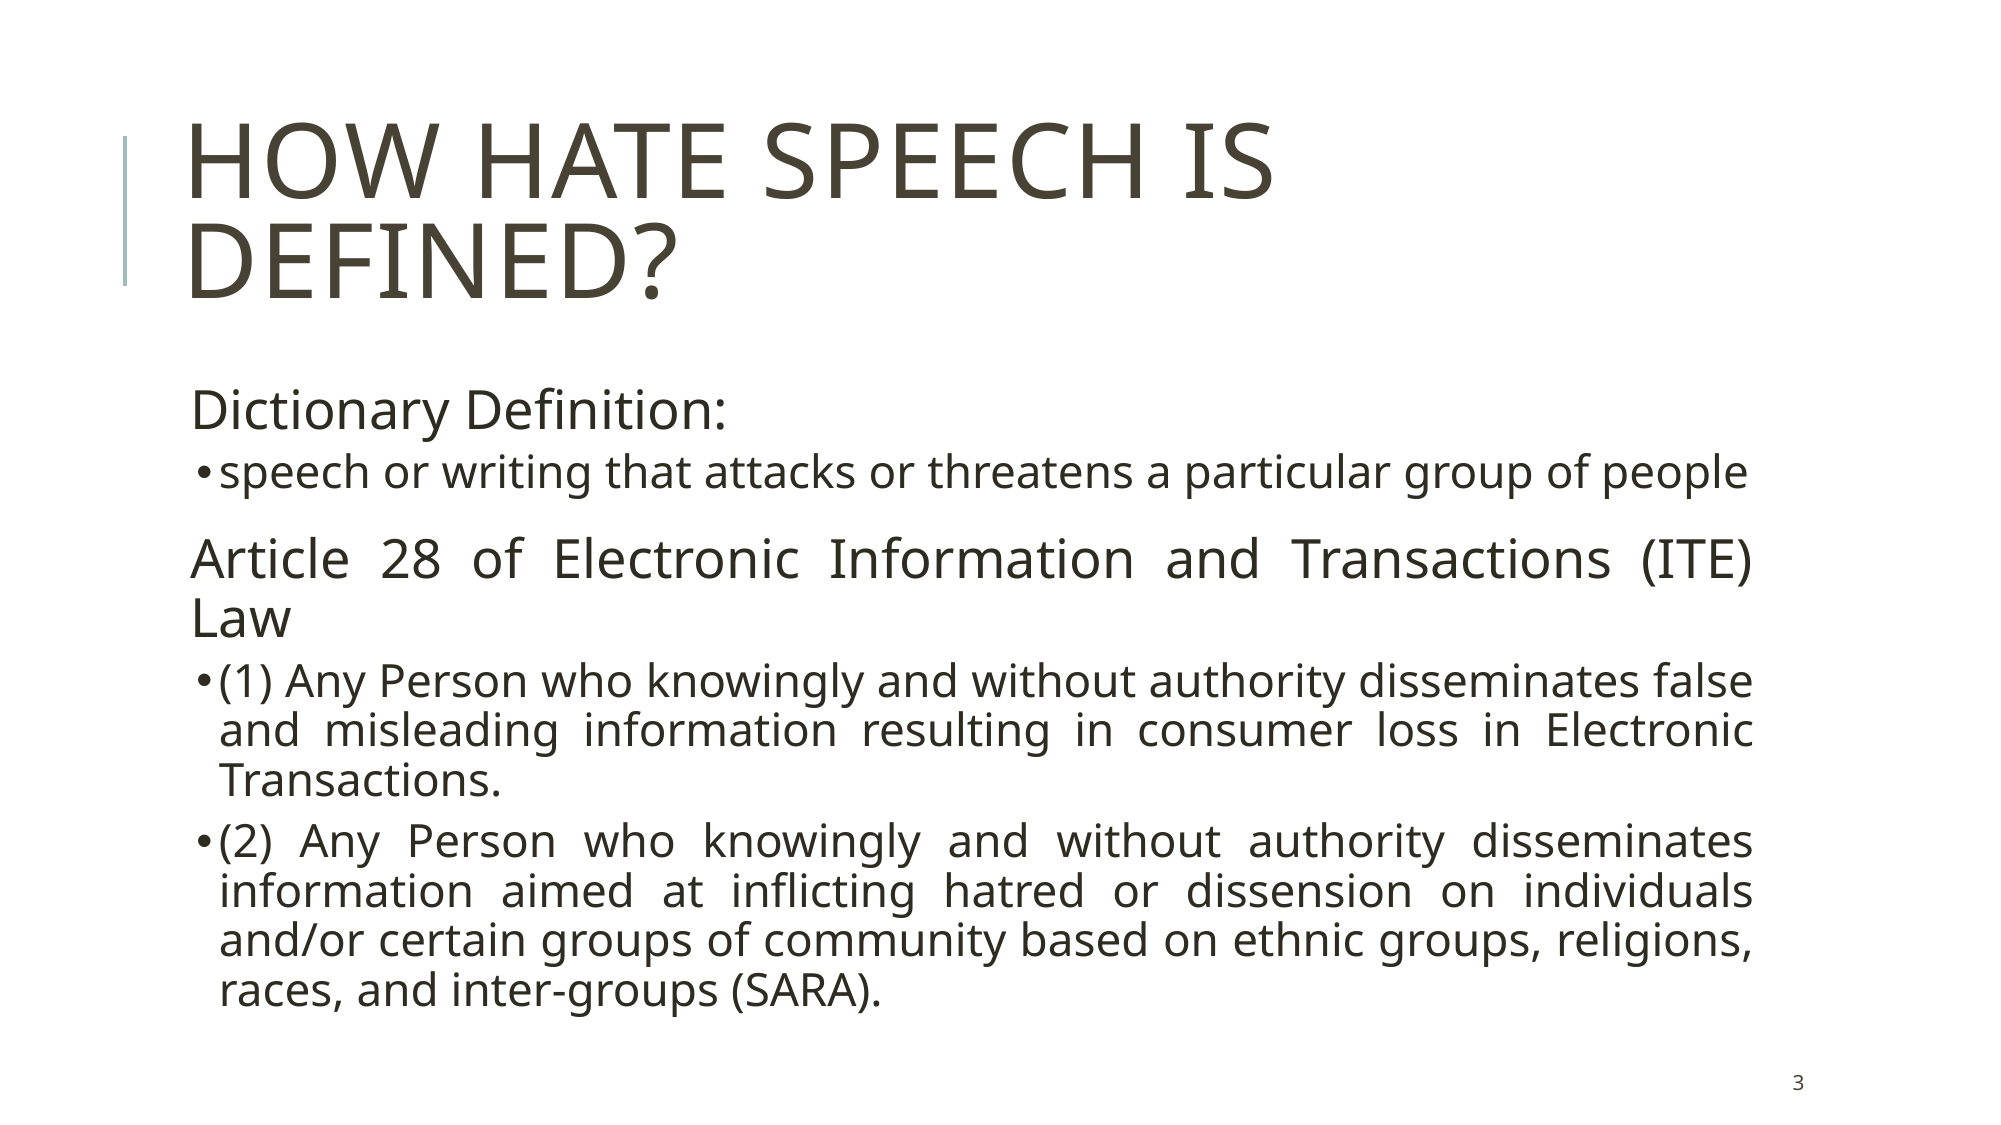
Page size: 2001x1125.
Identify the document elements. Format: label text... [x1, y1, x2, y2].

list Dictionary Definition: speech or writing that attacks or threatens a particular group of people Article 28 of Electronic Information and Transactions (ITE) Law (1) Any Person who knowingly and without authority disseminates false and misleading information resulting in consumer loss in Electronic Transactions. (2) Any Person who knowingly and without authority disseminates information aimed at inflicting hatred or dissension on individuals and/or certain groups of community based on ethnic groups, religions, races, and inter-groups (SARA). [168, 375, 1763, 1035]
title How Hate Speech is Defined? [168, 96, 1763, 342]
slide_number 3 [1777, 1061, 1938, 1107]
